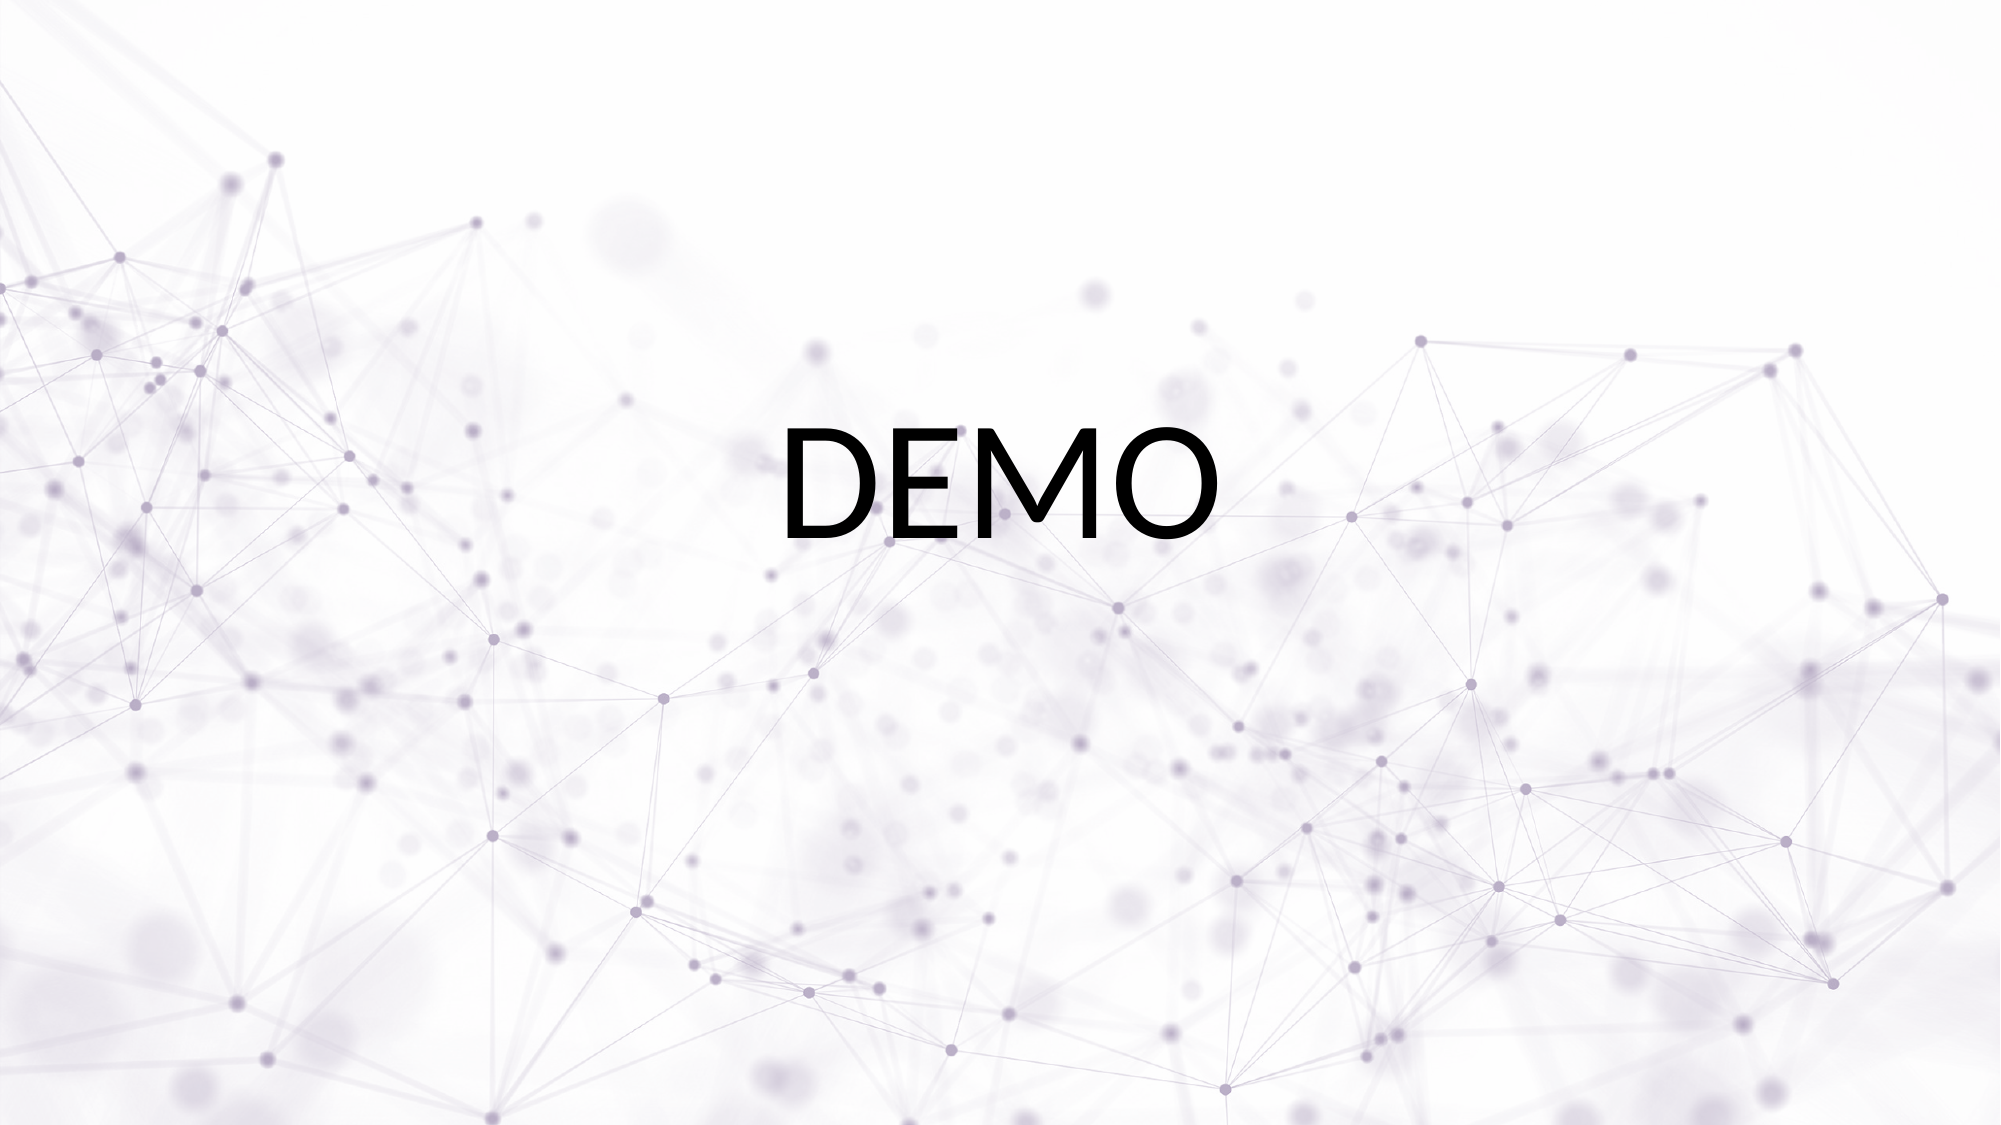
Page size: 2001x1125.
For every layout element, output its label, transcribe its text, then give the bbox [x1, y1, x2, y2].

title DEMO [150, 349, 1850, 591]
